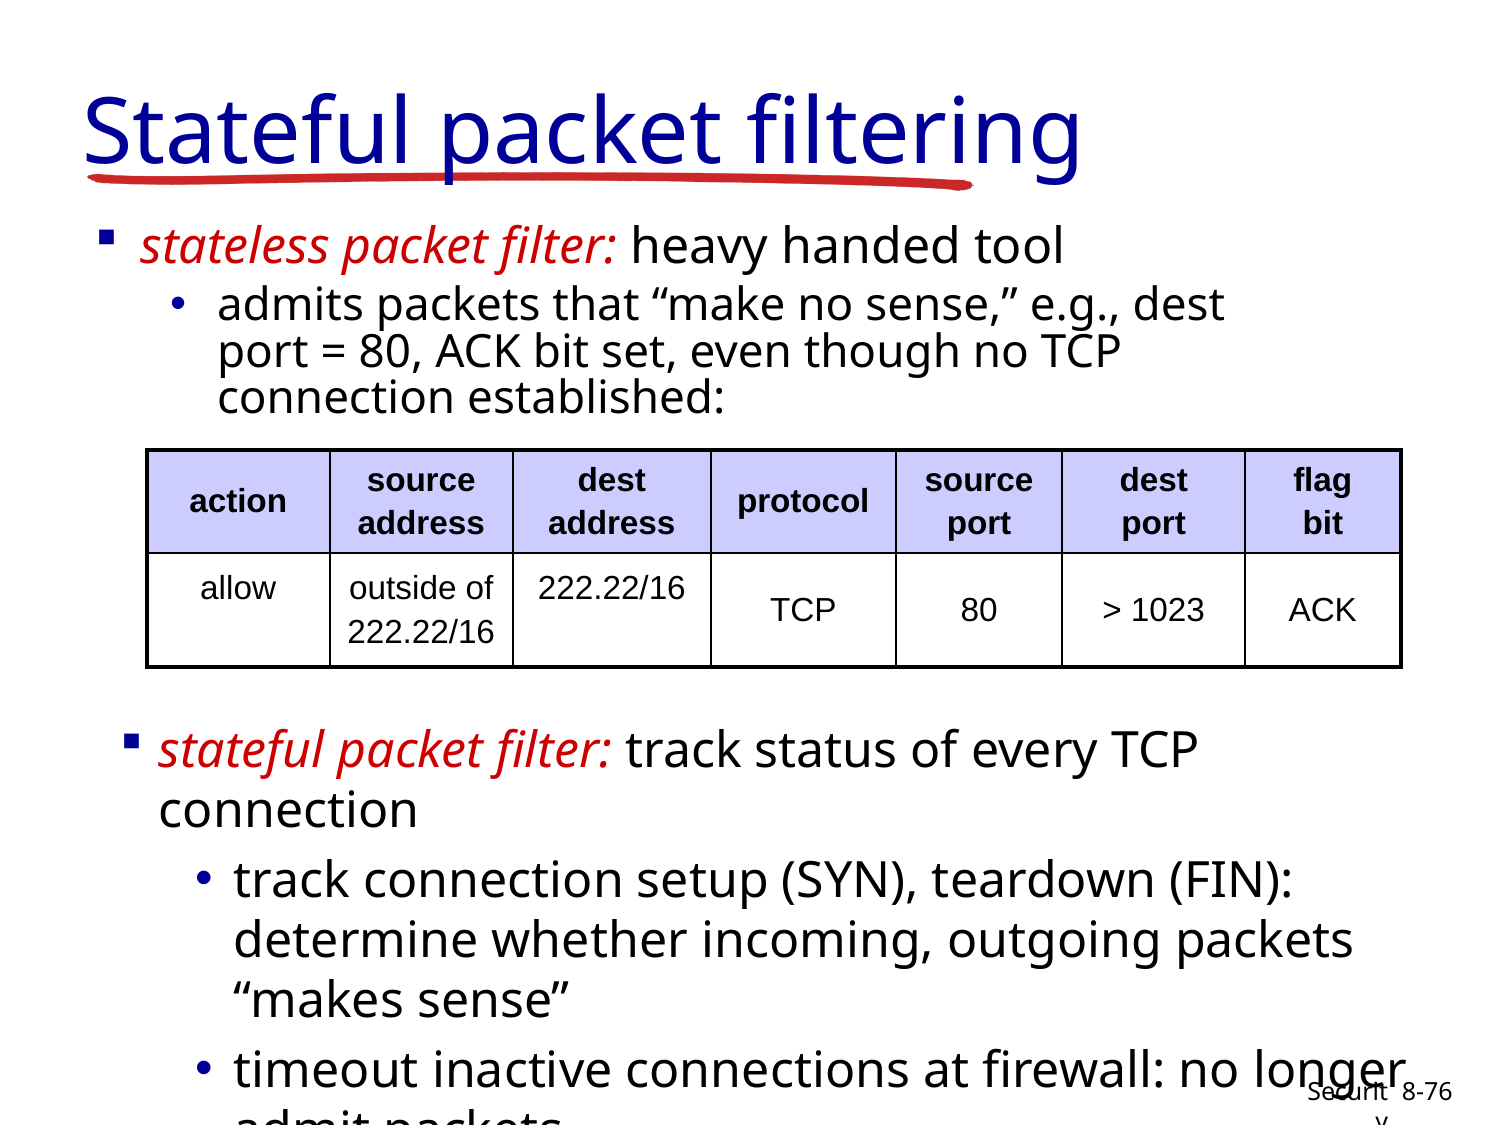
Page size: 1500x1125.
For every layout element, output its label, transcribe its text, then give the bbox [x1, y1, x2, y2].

footer Security [1284, 1067, 1403, 1110]
text_box 8-76 [1387, 1068, 1500, 1113]
table_header protocol [712, 452, 895, 552]
list stateless packet filter: heavy handed tool admits packets that “make no sense,” e.g., dest port = 80, ACK bit set, even though no TCP connection established: [80, 215, 1313, 969]
picture [83, 167, 984, 197]
table_cell TCP [712, 554, 895, 665]
table_header dest port [1063, 452, 1244, 552]
text_box stateful packet filter: track status of every TCP connection track connection setup (SYN), teardown (FIN): determine whether incoming, outgoing packets “makes sense” timeout inactive connections at firewall: no longer admit packets [105, 710, 1461, 981]
table_header flag bit [1246, 452, 1399, 552]
table_header source address [331, 452, 512, 552]
table_cell > 1023 [1063, 554, 1244, 665]
table_cell 222.22/16 [514, 554, 710, 665]
table_cell allow [149, 554, 329, 665]
table_header source port [897, 452, 1061, 552]
table_header dest address [514, 452, 710, 552]
title Stateful packet filtering [67, 32, 1343, 221]
table_cell 80 [897, 554, 1061, 665]
table_cell ACK [1246, 554, 1399, 665]
table_cell outside of 222.22/16 [331, 554, 512, 665]
table_header action [149, 452, 329, 552]
